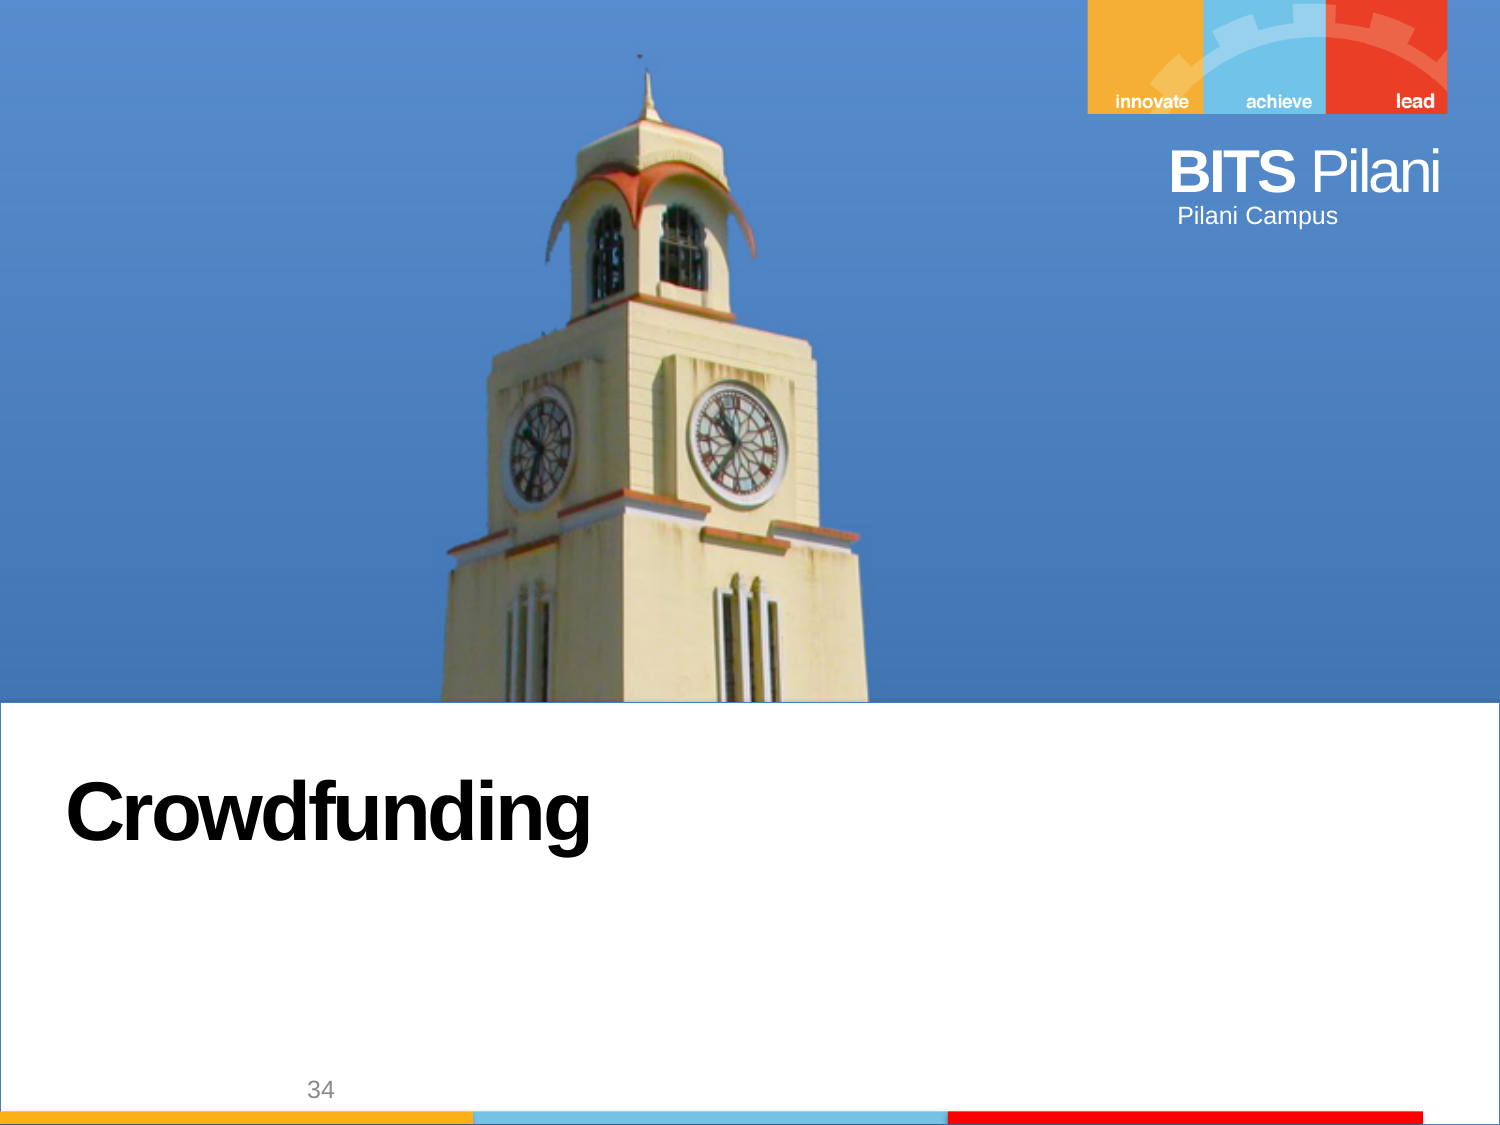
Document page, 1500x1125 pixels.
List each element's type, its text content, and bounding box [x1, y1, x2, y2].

slide_number 34 [0, 1059, 350, 1119]
list Crowdfunding [50, 762, 1438, 1025]
picture [0, 0, 1500, 702]
